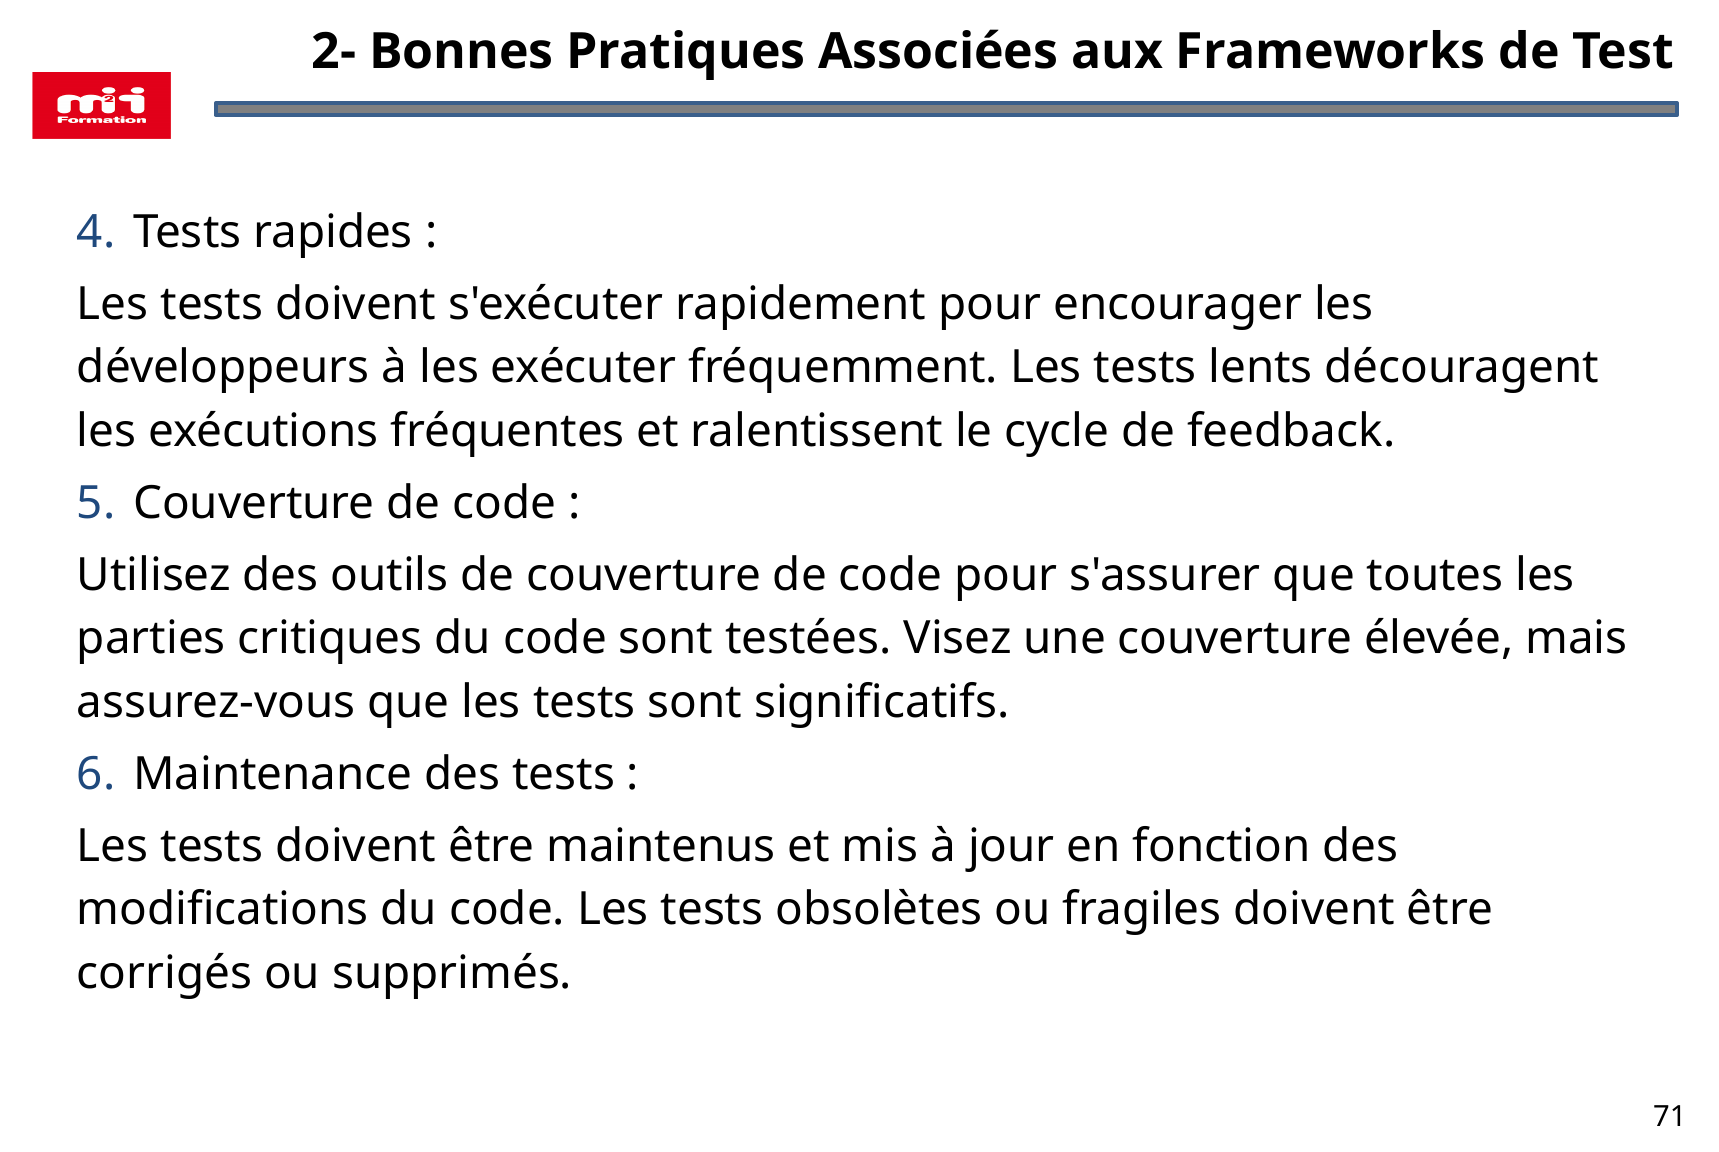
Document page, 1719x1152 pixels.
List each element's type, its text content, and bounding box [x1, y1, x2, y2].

picture [32, 71, 171, 139]
slide_number 71 [1620, 1090, 1719, 1152]
text_box Tests rapides : Les tests doivent s'exécuter rapidement pour encourager les développeurs à les exécuter fréquemment. Les tests lents découragent les exécutions fréquentes et ralentissent le cycle de feedback. Couverture de code : Utilisez des outils de couverture de code pour s'assurer que toutes les parties critiques du code sont testées. Visez une couverture élevée, mais assurez-vous que les tests sont significatifs. Maintenance des tests : Les tests doivent être maintenus et mis à jour en fonction des modifications du code. Les tests obsolètes ou fragiles doivent être corrigés ou supprimés. [32, 185, 1687, 1005]
text_box 2- Bonnes Pratiques Associées aux Frameworks de Test [292, 19, 1675, 80]
